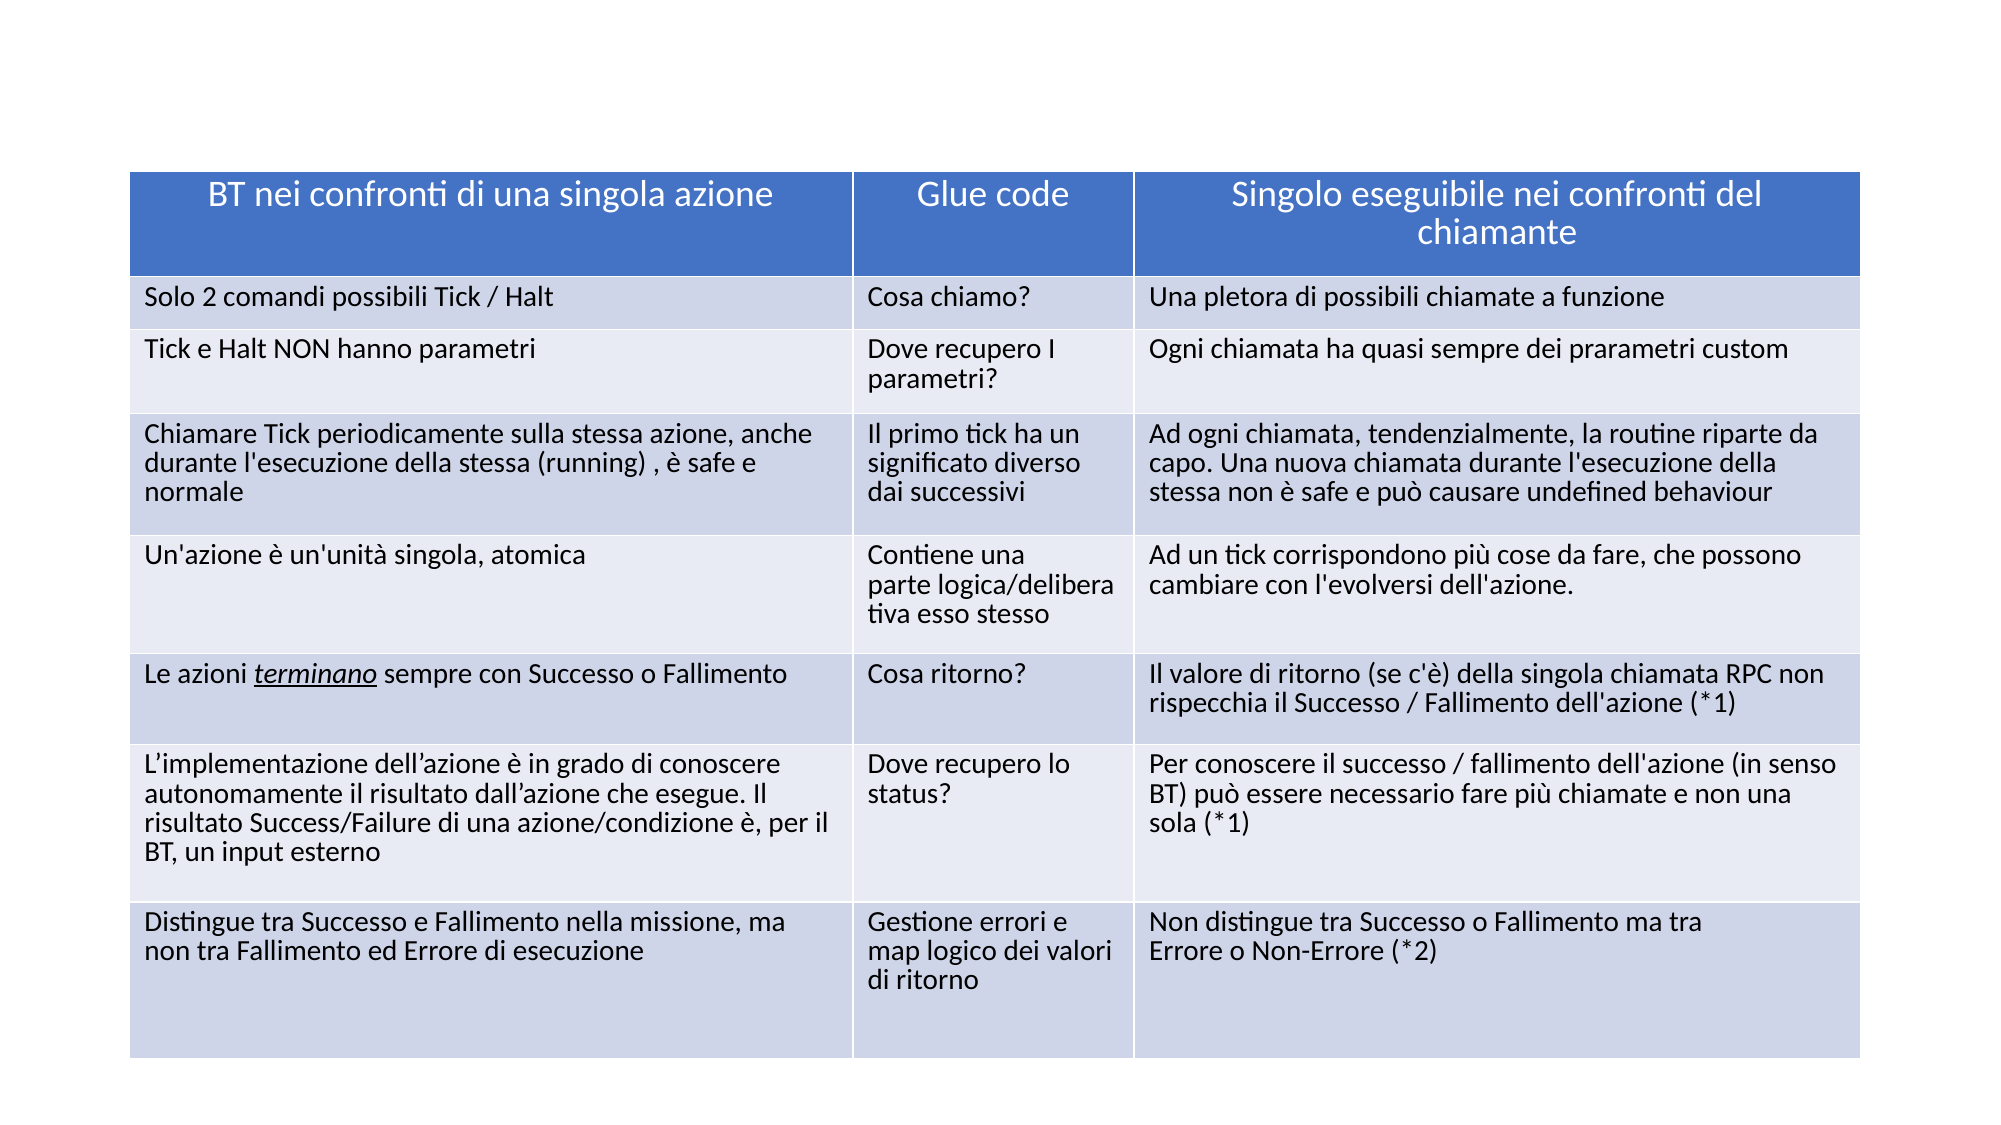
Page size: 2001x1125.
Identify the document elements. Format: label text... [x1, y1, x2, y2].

table_header Singolo eseguibile nei confronti del chiamante [1135, 172, 1860, 276]
table_cell Chiamare Tick periodicamente sulla stessa azione, anche durante l'esecuzione della stessa (running) , è safe e normale [130, 414, 852, 535]
table_cell Non distingue tra Successo o Fallimento ma tra Errore o Non-Errore (*2) [1135, 903, 1860, 1058]
table_cell Distingue tra Successo e Fallimento nella missione, ma non tra Fallimento ed Errore di esecuzione [130, 903, 852, 1058]
table_cell Dove recupero lo status? [854, 745, 1133, 901]
table_cell Tick e Halt NON hanno parametri [130, 330, 852, 413]
table_cell Ad un tick corrispondono più cose da fare, che possono cambiare con l'evolversi dell'azione. [1135, 536, 1860, 653]
table_cell Una pletora di possibili chiamate a funzione [1135, 277, 1860, 329]
table_cell Il valore di ritorno (se c'è) della singola chiamata RPC non rispecchia il Successo / Fallimento dell'azione (*1) [1135, 654, 1860, 744]
table_cell Le azioni terminano sempre con Successo o Fallimento [130, 654, 852, 744]
table_cell Solo 2 comandi possibili Tick / Halt [130, 277, 852, 329]
table_cell Ogni chiamata ha quasi sempre dei prarametri custom [1135, 330, 1860, 413]
table_cell Ad ogni chiamata, tendenzialmente, la routine riparte da capo. Una nuova chiamata durante l'esecuzione della stessa non è safe e può causare undefined behaviour [1135, 414, 1860, 535]
table_cell Il primo tick ha un significato diverso dai successivi [854, 414, 1133, 535]
table_cell Contiene una parte logica/deliberativa esso stesso [854, 536, 1133, 653]
table_header BT nei confronti di una singola azione [130, 172, 852, 276]
table_header Glue code [854, 172, 1133, 276]
table_cell Gestione errori e map logico dei valori di ritorno [854, 903, 1133, 1058]
table_cell L’implementazione dell’azione è in grado di conoscere autonomamente il risultato dall’azione che esegue. Il risultato Success/Failure di una azione/condizione è, per il BT, un input esterno [130, 745, 852, 901]
table_cell Cosa chiamo? [854, 277, 1133, 329]
table_cell Dove recupero I parametri? [854, 330, 1133, 413]
table_cell Per conoscere il successo / fallimento dell'azione (in senso BT) può essere necessario fare più chiamate e non una sola (*1) [1135, 745, 1860, 901]
table_cell Cosa ritorno? [854, 654, 1133, 744]
table_cell Un'azione è un'unità singola, atomica [130, 536, 852, 653]
